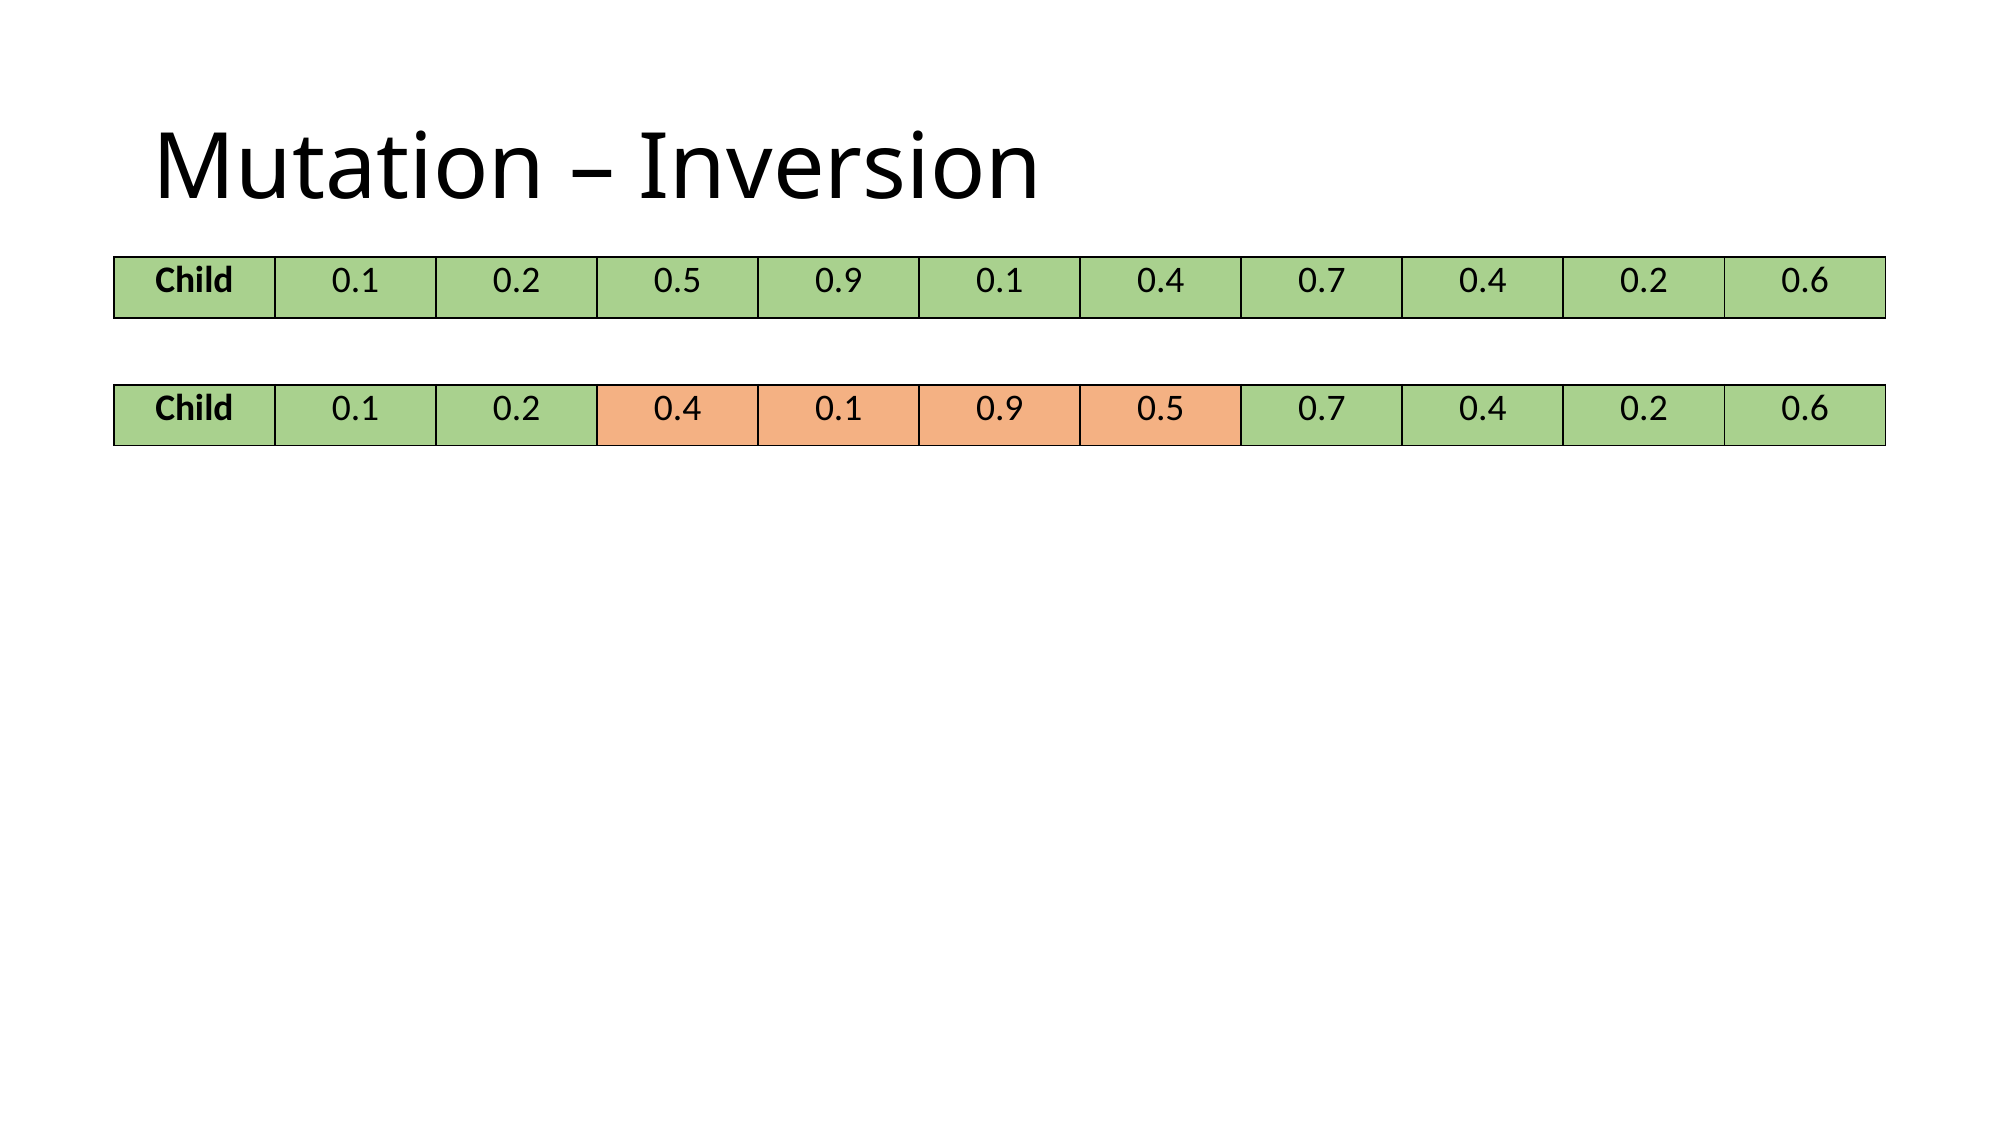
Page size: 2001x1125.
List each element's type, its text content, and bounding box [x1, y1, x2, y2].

table_header Child [115, 386, 274, 445]
table_header 0.6 [1725, 386, 1885, 445]
table_header 0.4 [598, 386, 757, 445]
table_header 0.7 [1242, 258, 1401, 317]
table_header 0.2 [1564, 386, 1724, 445]
table_header 0.4 [1403, 386, 1562, 445]
table_header 0.1 [276, 258, 435, 317]
table_header 0.6 [1725, 258, 1885, 317]
table_header 0.5 [598, 258, 757, 317]
table_header 0.1 [920, 258, 1079, 317]
table_header 0.2 [437, 386, 596, 445]
table_header 0.9 [759, 258, 918, 317]
table_header Child [115, 258, 274, 317]
table_header 0.2 [1564, 258, 1724, 317]
table_header 0.1 [759, 386, 918, 445]
table_header 0.1 [276, 386, 435, 445]
table_header 0.5 [1081, 386, 1240, 445]
table_header 0.2 [437, 258, 596, 317]
table_header 0.9 [920, 386, 1079, 445]
table_header 0.4 [1081, 258, 1240, 317]
table_header 0.4 [1403, 258, 1562, 317]
table_header 0.7 [1242, 386, 1401, 445]
title Mutation – Inversion [137, 59, 1863, 256]
